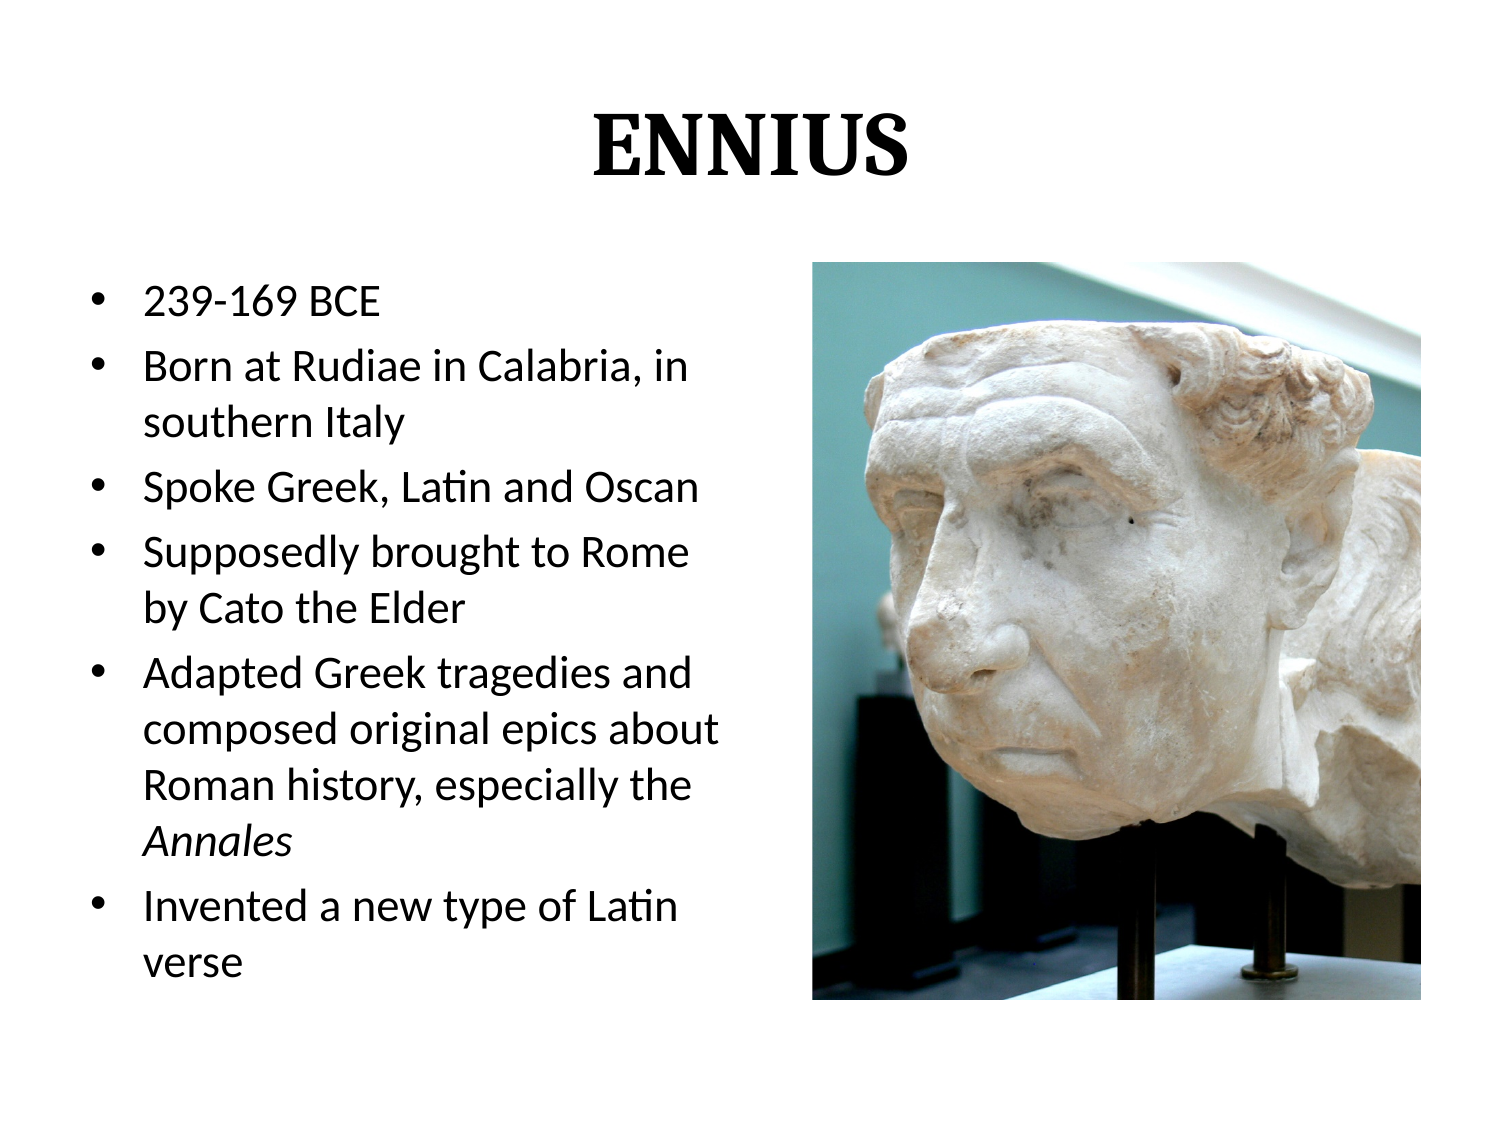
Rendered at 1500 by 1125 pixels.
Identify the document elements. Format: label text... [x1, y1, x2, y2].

list 239-169 BCE Born at Rudiae in Calabria, in southern Italy Spoke Greek, Latin and Oscan Supposedly brought to Rome by Cato the Elder Adapted Greek tragedies and composed original epics about Roman history, especially the Annales Invented a new type of Latin verse [75, 262, 738, 1005]
title Ennius [75, 45, 1425, 233]
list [812, 262, 1422, 1001]
